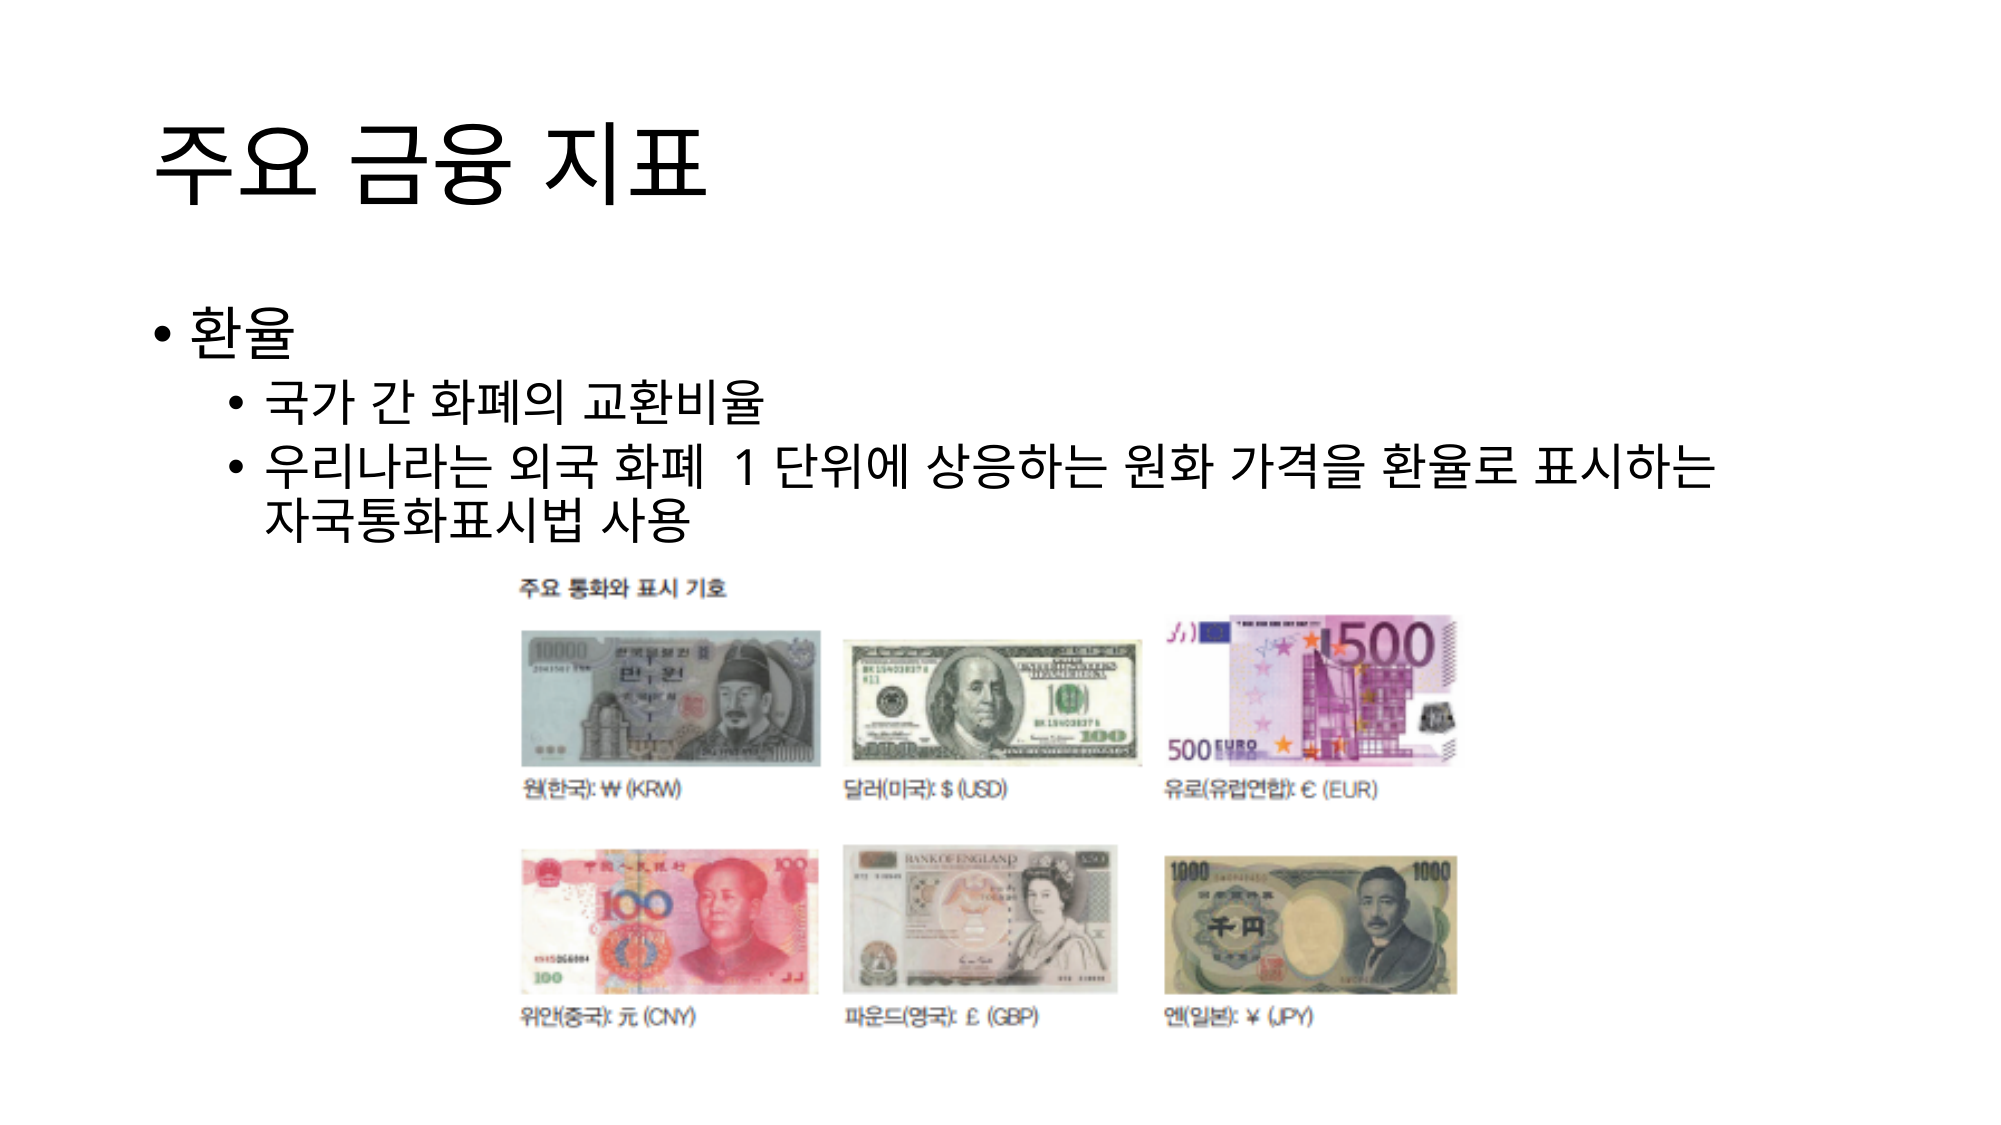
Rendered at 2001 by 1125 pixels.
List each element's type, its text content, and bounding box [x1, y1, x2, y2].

picture [511, 562, 1489, 1044]
list 환율 국가 간 화폐의 교환비율 우리나라는 외국 화폐 1단위에 상응하는 원화 가격을 환율로 표시하는 자국통화표시법 사용 [137, 297, 1863, 1012]
title 주요 금융 지표 [137, 59, 1863, 278]
